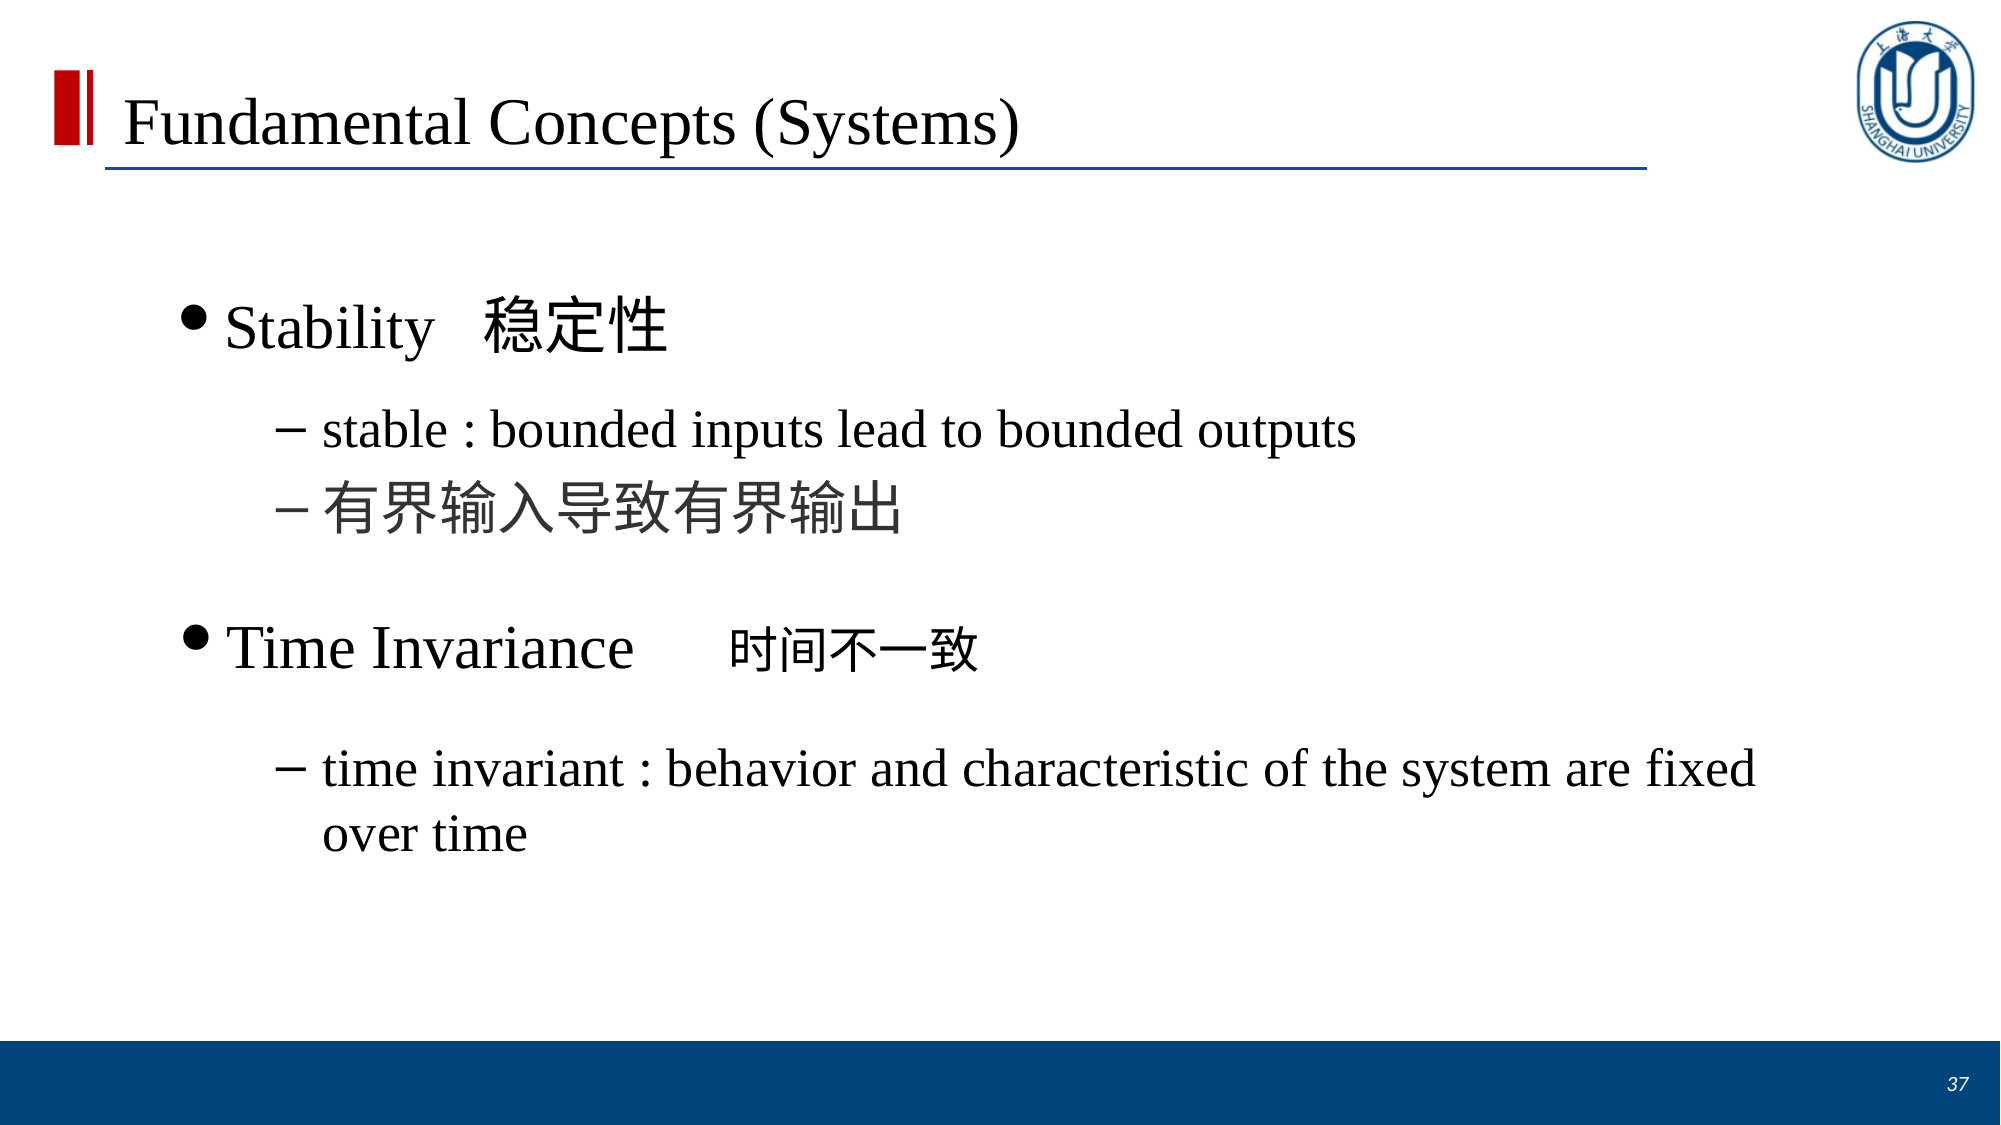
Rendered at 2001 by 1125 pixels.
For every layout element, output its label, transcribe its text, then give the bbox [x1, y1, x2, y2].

title Fundamental Concepts (Systems) [108, 37, 1648, 167]
text_box Time Invariance 时间不一致 [16, 486, 1005, 689]
slide_number 37 [1768, 1052, 1984, 1113]
text_box time invariant : behavior and characteristic of the system are fixed over time [42, 725, 1805, 870]
text_box Stability 稳定性 [14, 166, 685, 369]
text_box stable : bounded inputs lead to bounded outputs 有界输入导致有界输出 [42, 385, 1471, 549]
picture [1855, 21, 1978, 163]
